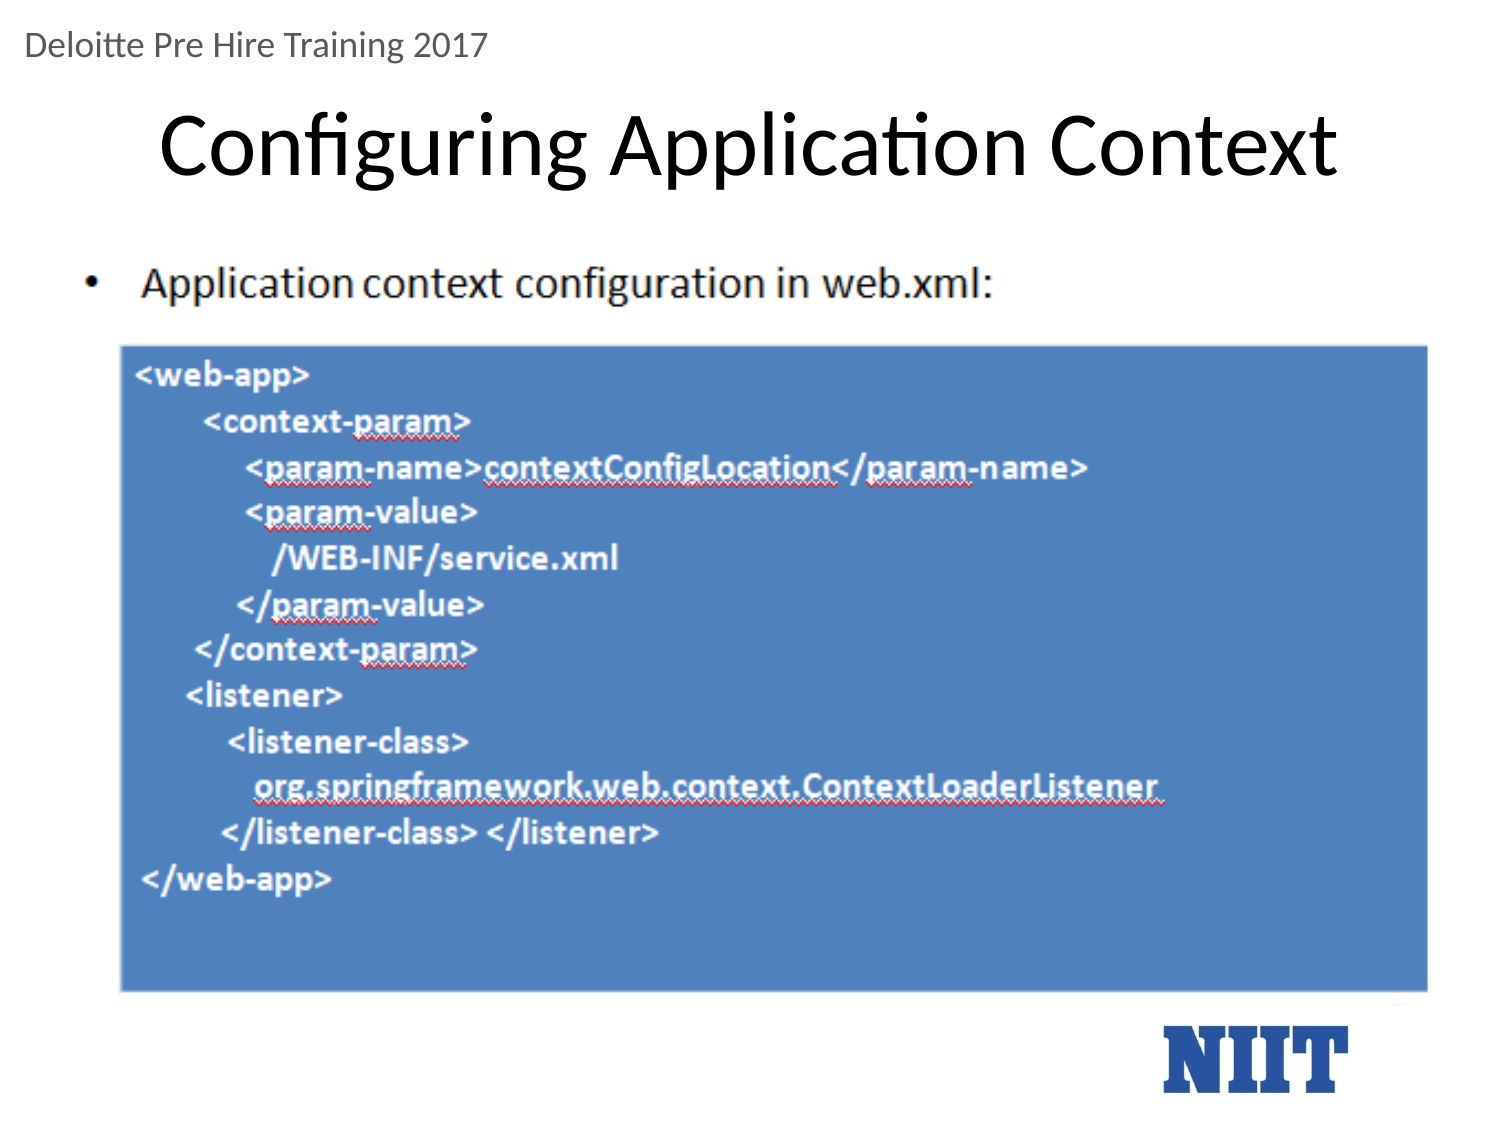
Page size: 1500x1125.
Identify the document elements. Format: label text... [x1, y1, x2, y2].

title Configuring Application Context [75, 45, 1425, 233]
picture [64, 243, 1438, 1006]
picture [1162, 1024, 1349, 1094]
